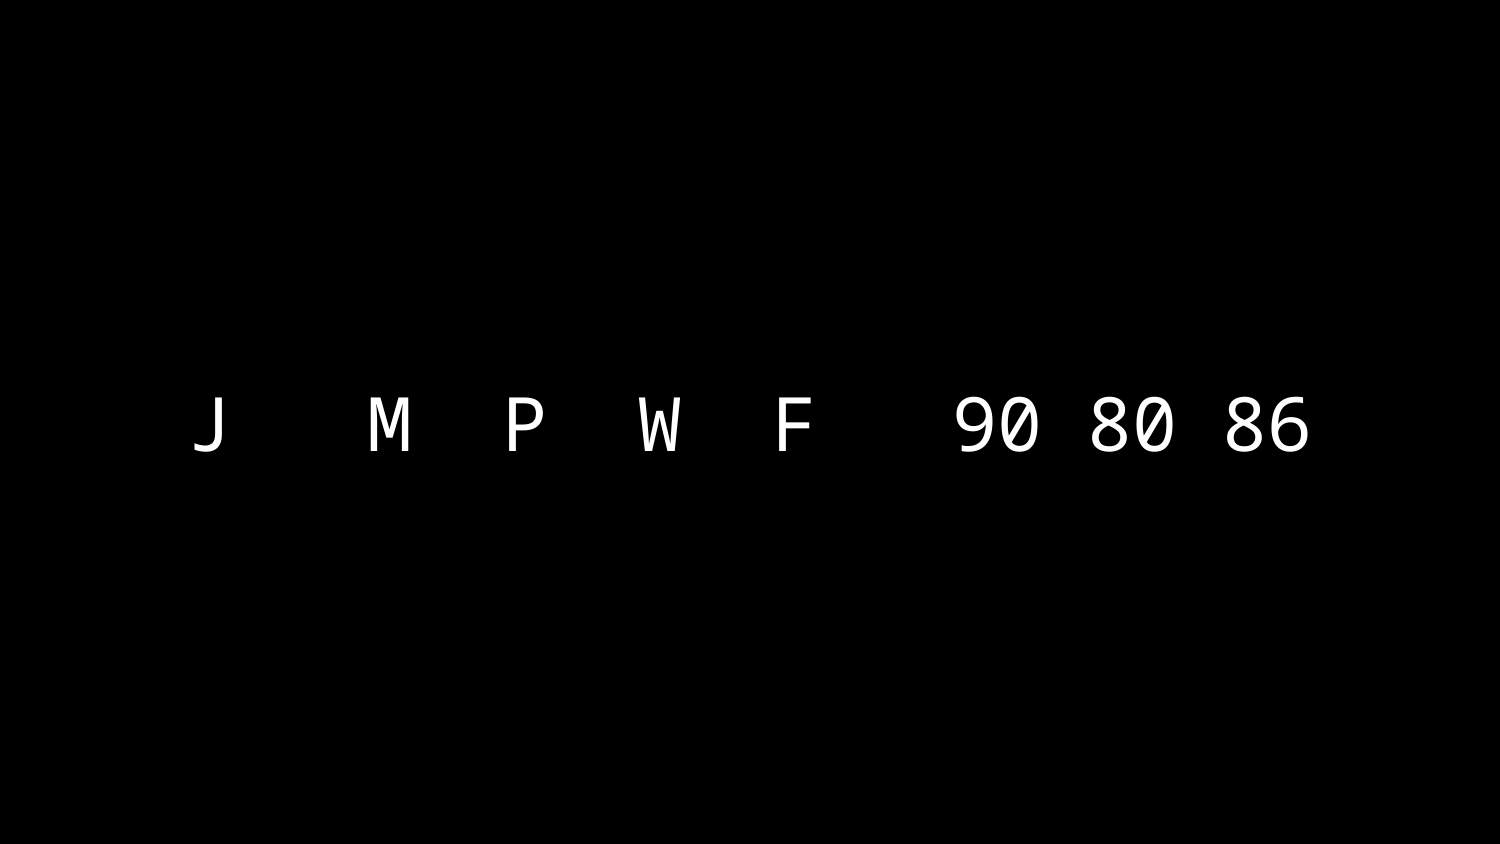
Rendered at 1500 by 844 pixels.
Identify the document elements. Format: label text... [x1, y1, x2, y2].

title J M P W F 90 80 86 [51, 352, 1449, 491]
